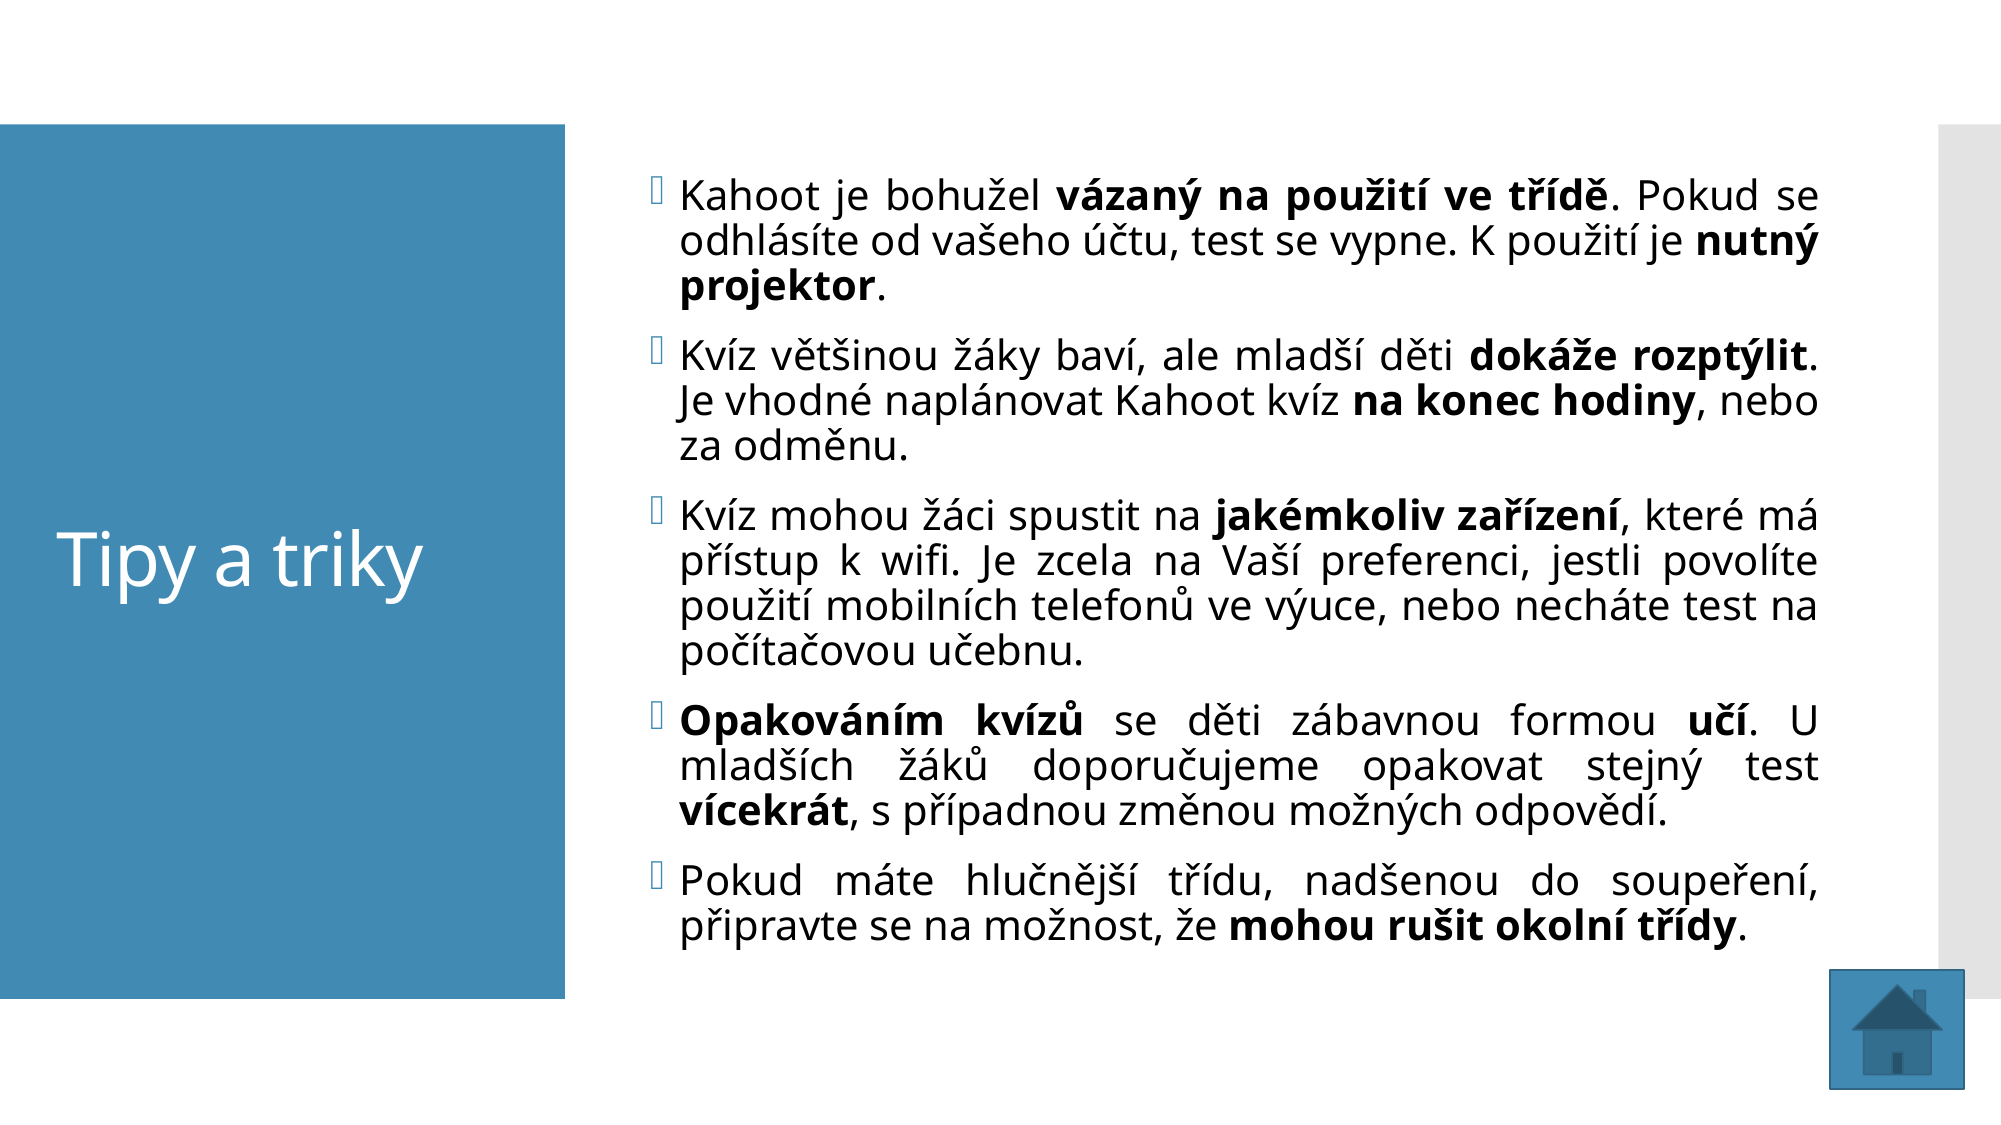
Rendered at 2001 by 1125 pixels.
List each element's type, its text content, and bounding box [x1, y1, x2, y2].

list Kahoot je bohužel vázaný na použití ve třídě. Pokud se odhlásíte od vašeho účtu, test se vypne. K použití je nutný projektor. Kvíz většinou žáky baví, ale mladší děti dokáže rozptýlit. Je vhodné naplánovat Kahoot kvíz na konec hodiny, nebo za odměnu. Kvíz mohou žáci spustit na jakémkoliv zařízení, které má přístup k wifi. Je zcela na Vaší preferenci, jestli povolíte použití mobilních telefonů ve výuce, nebo necháte test na počítačovou učebnu. Opakováním kvízů se děti zábavnou formou učí. U mladších žáků doporučujeme opakovat stejný test vícekrát, s případnou změnou možných odpovědí. Pokud máte hlučnější třídu, nadšenou do soupeření, připravte se na možnost, že mohou rušit okolní třídy. [634, 141, 1835, 982]
title Tipy a triky [41, 184, 525, 940]
text_box [1829, 969, 1965, 1090]
